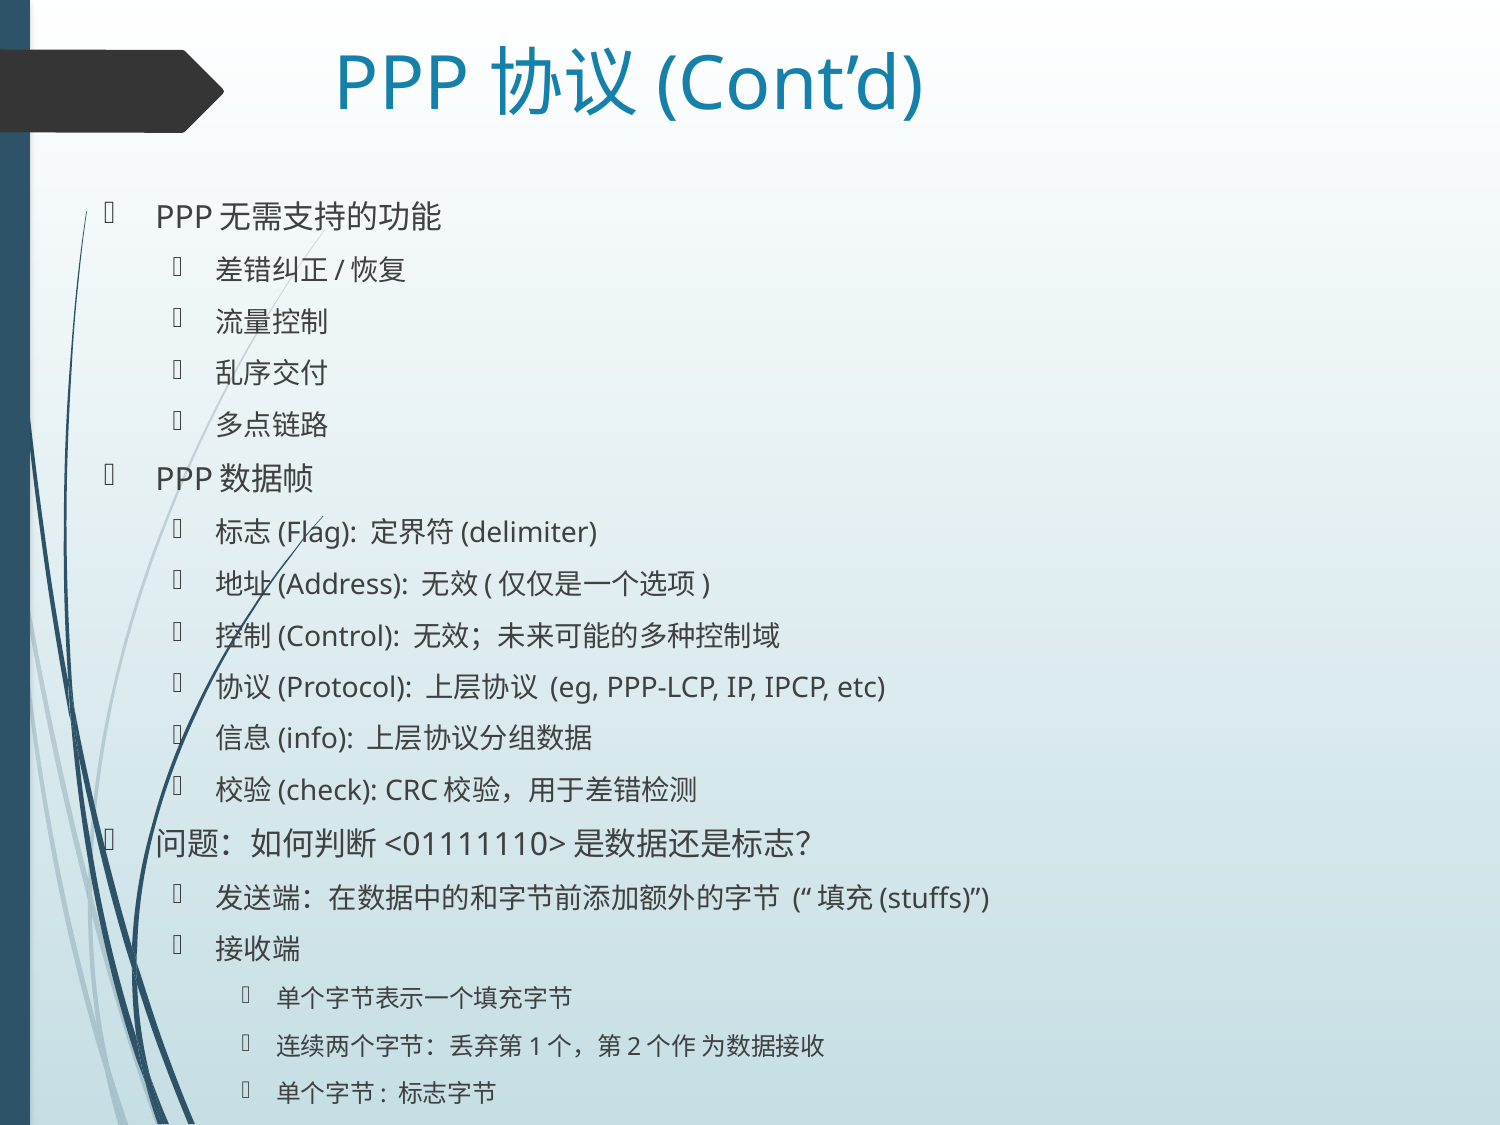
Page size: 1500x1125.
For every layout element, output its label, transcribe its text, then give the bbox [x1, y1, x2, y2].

title PPP协议(Cont’d) [318, 27, 1400, 156]
list PPP无需支持的功能 差错纠正/恢复 流量控制 乱序交付 多点链路 PPP数据帧 标志(Flag): 定界符(delimiter) 地址(Address): 无效(仅仅是一个选项) 控制(Control): 无效；未来可能的多种控制域 协议(Protocol): 上层协议 (eg, PPP-LCP, IP, IPCP, etc) 信息(info): 上层协议分组数据 校验(check): CRC校验，用于差错检测 问题：如何判断<01111110>是数据还是标志？ 发送端：在数据中的和字节前添加额外的字节 (“填充(stuffs)”) 接收端 单个字节表示一个填充字节 连续两个字节：丢弃第1个，第2个作 为数据接收 单个字节: 标志字节 [88, 189, 1400, 1125]
